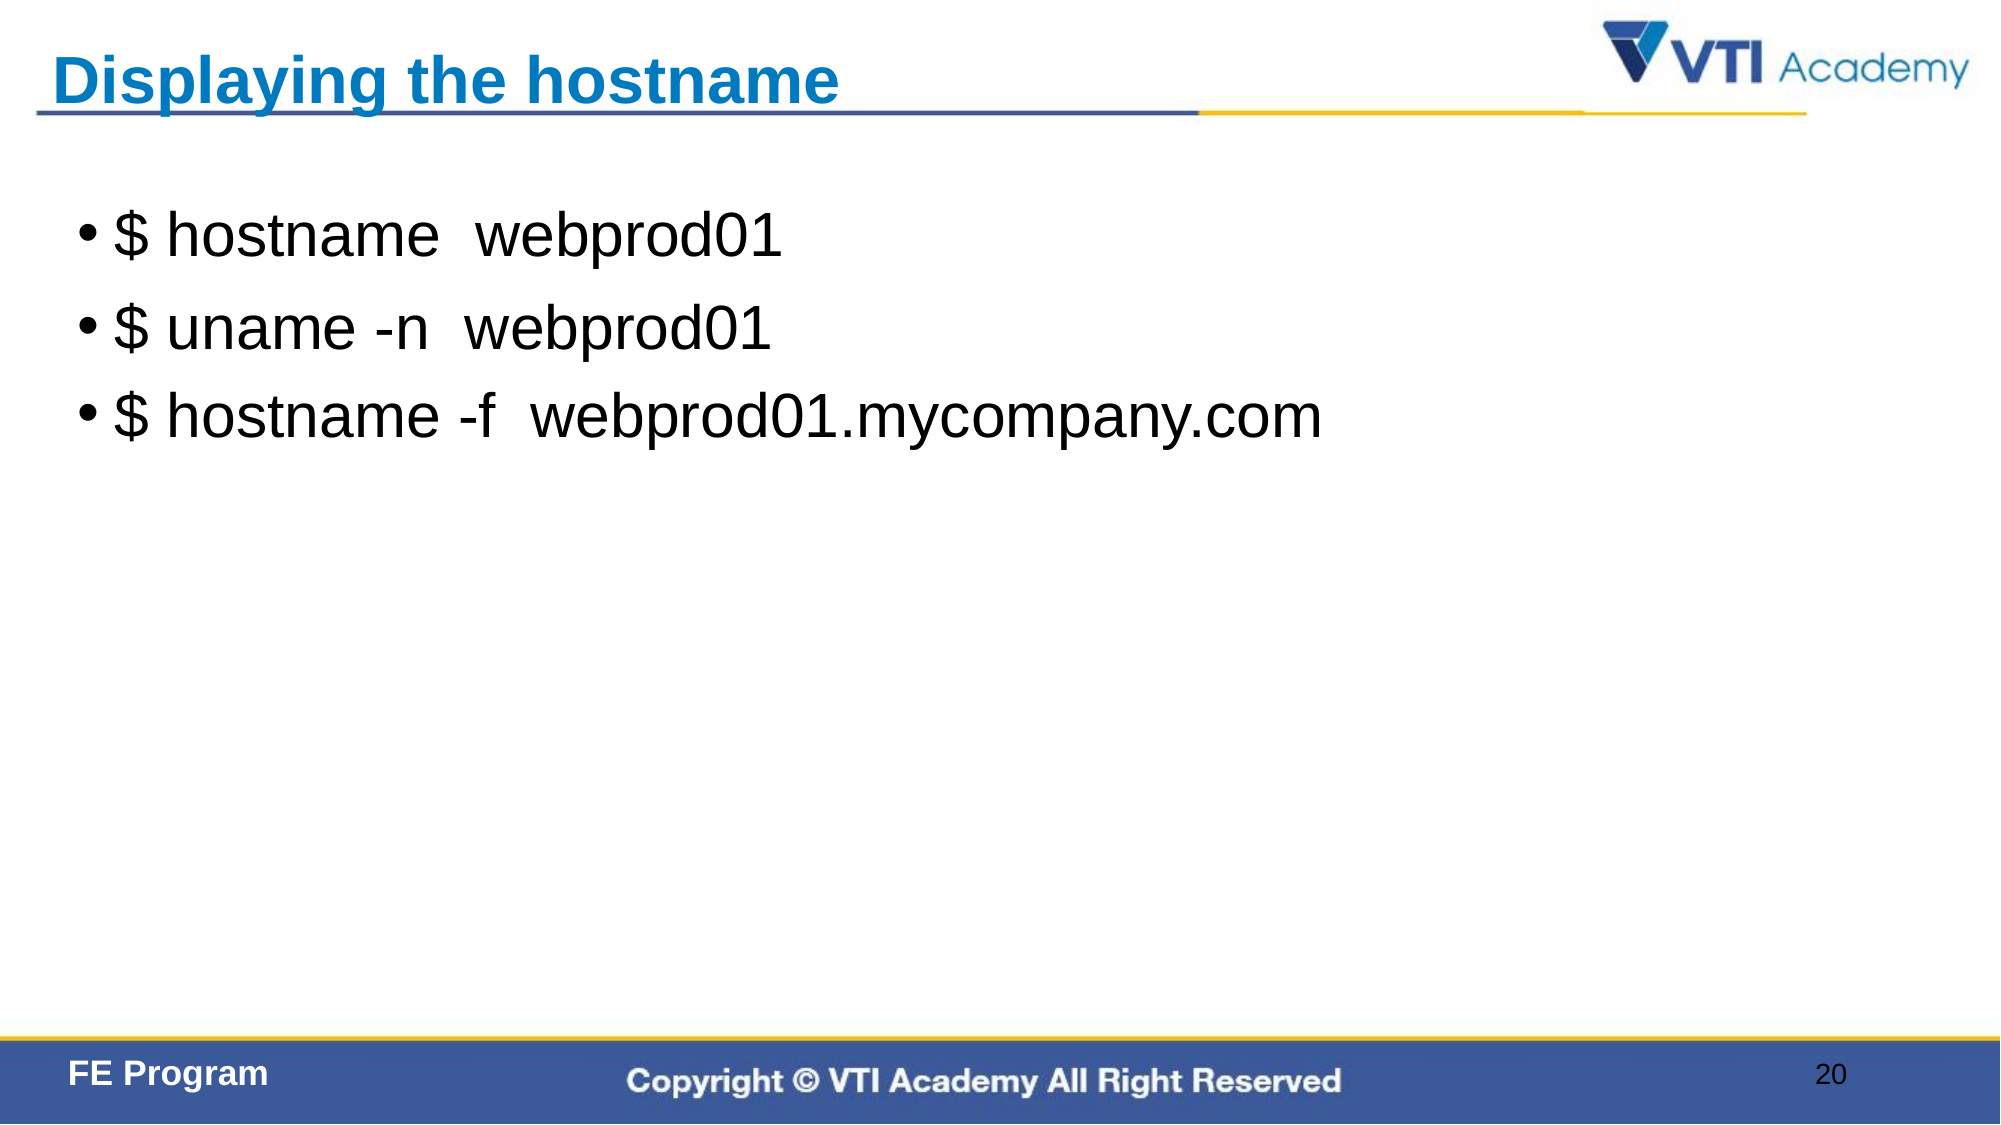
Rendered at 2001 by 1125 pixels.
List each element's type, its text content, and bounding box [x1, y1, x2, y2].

slide_number 20 [1412, 1042, 1863, 1103]
list $ hostname webprod01 $ uname -n webprod01 $ hostname -f webprod01.mycompany.com [62, 174, 1788, 889]
picture [0, 1, 2000, 1124]
title Displaying the hostname [37, 37, 1763, 127]
